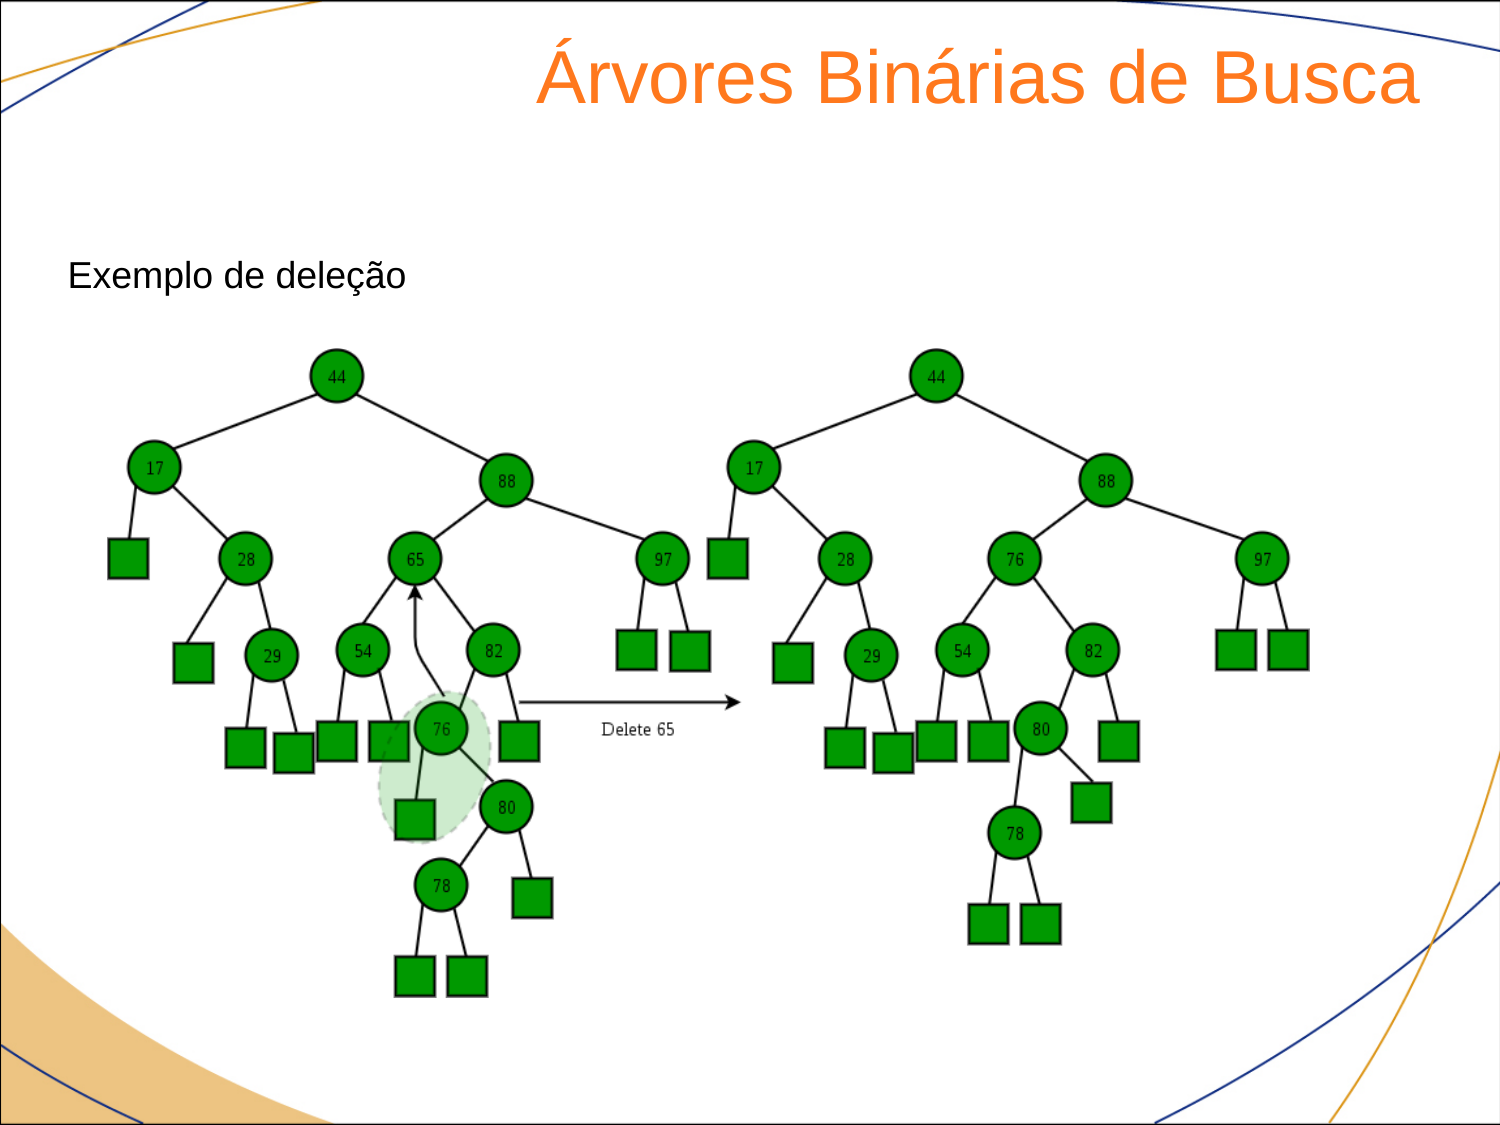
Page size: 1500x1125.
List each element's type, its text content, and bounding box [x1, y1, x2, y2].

picture [0, 0, 1500, 1125]
text_box Árvores Binárias de Busca [360, 21, 1436, 127]
text_box Exemplo de deleção [53, 243, 1365, 349]
